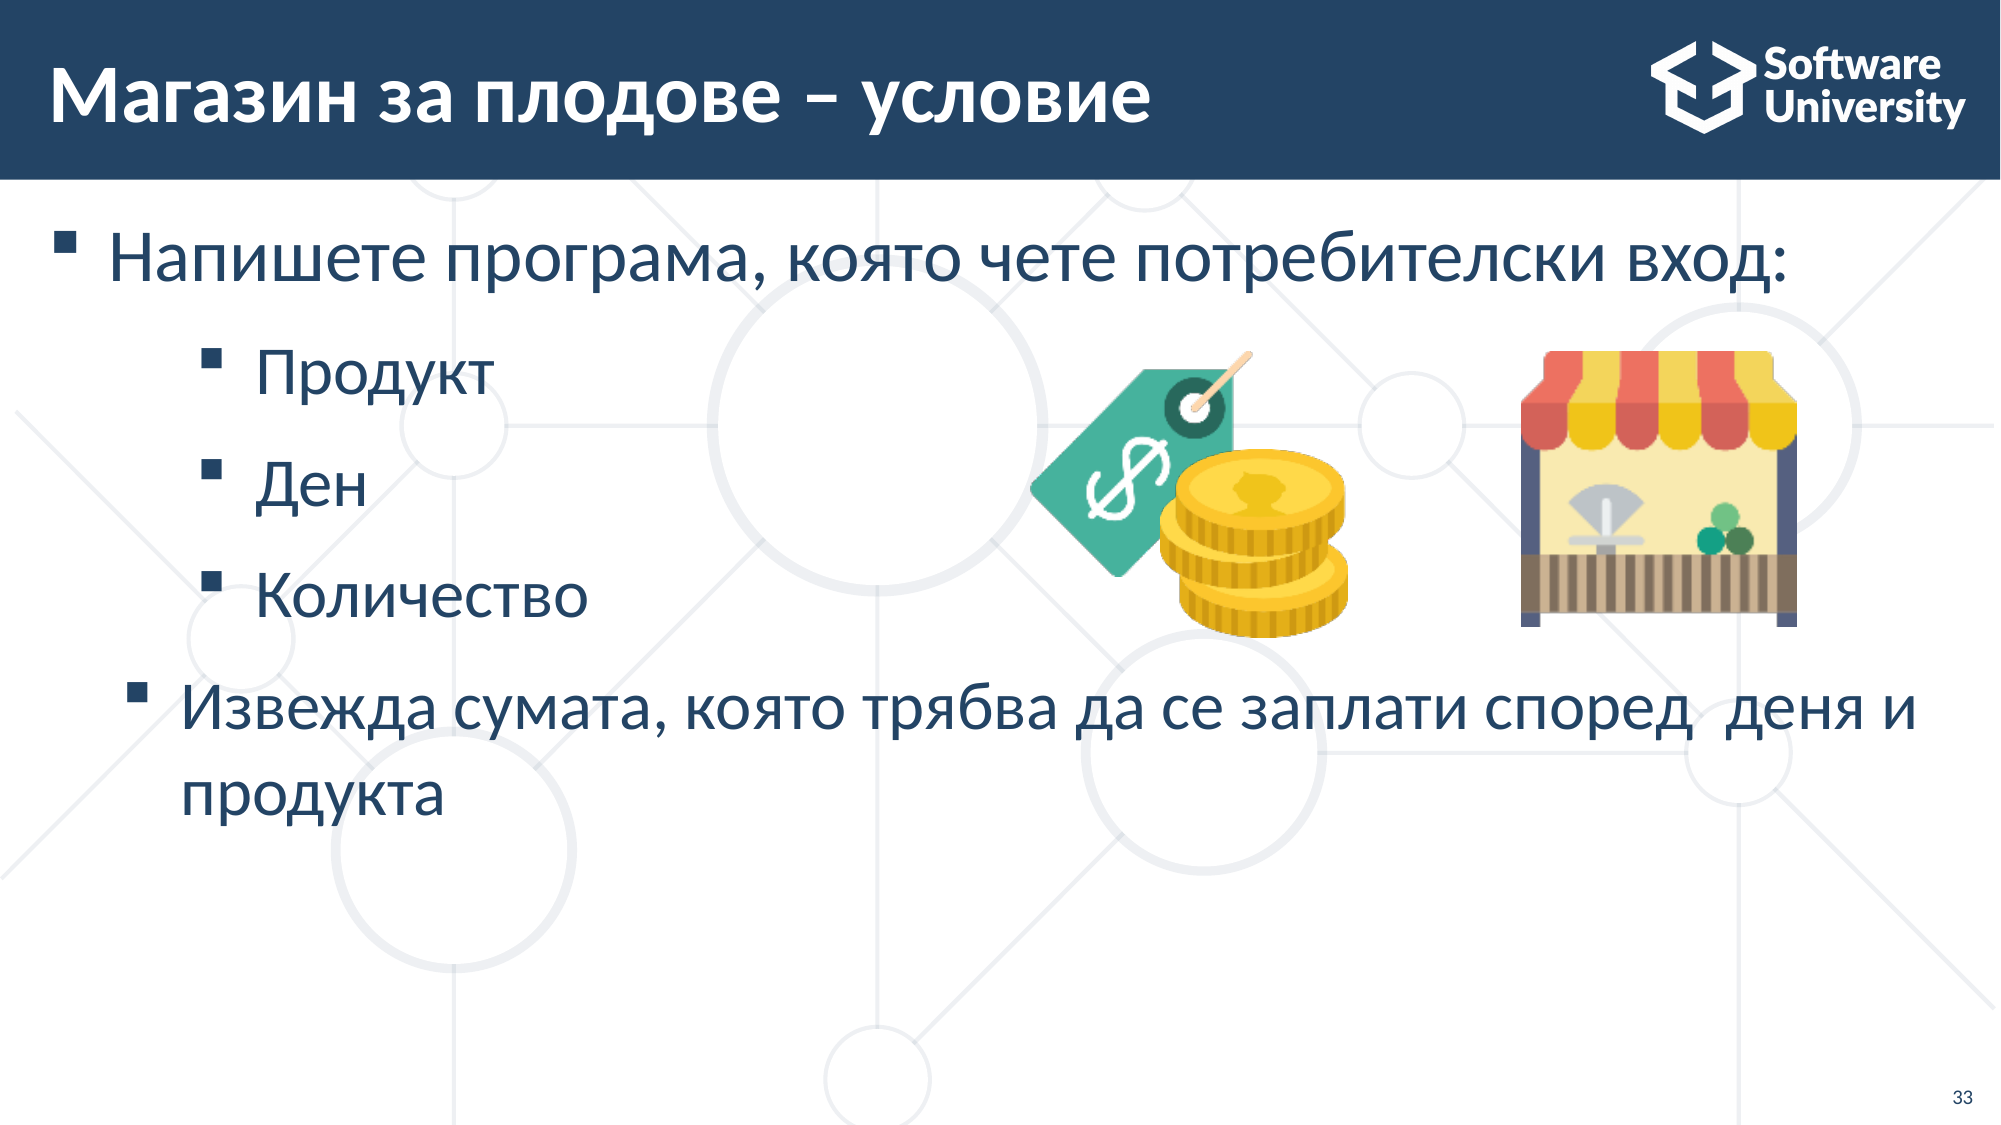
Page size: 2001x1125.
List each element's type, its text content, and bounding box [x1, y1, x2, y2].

slide_number 33 [1927, 1067, 1989, 1117]
title Магазин за плодове – условие [31, 16, 1625, 162]
list Напишете програма, която чете потребителски вход: Продукт Ден Количество Извежда сумата, която трябва да се заплати според деня и продукта [31, 196, 1970, 1104]
picture [1520, 351, 1797, 628]
picture [1028, 351, 1348, 638]
picture [1651, 41, 1966, 134]
